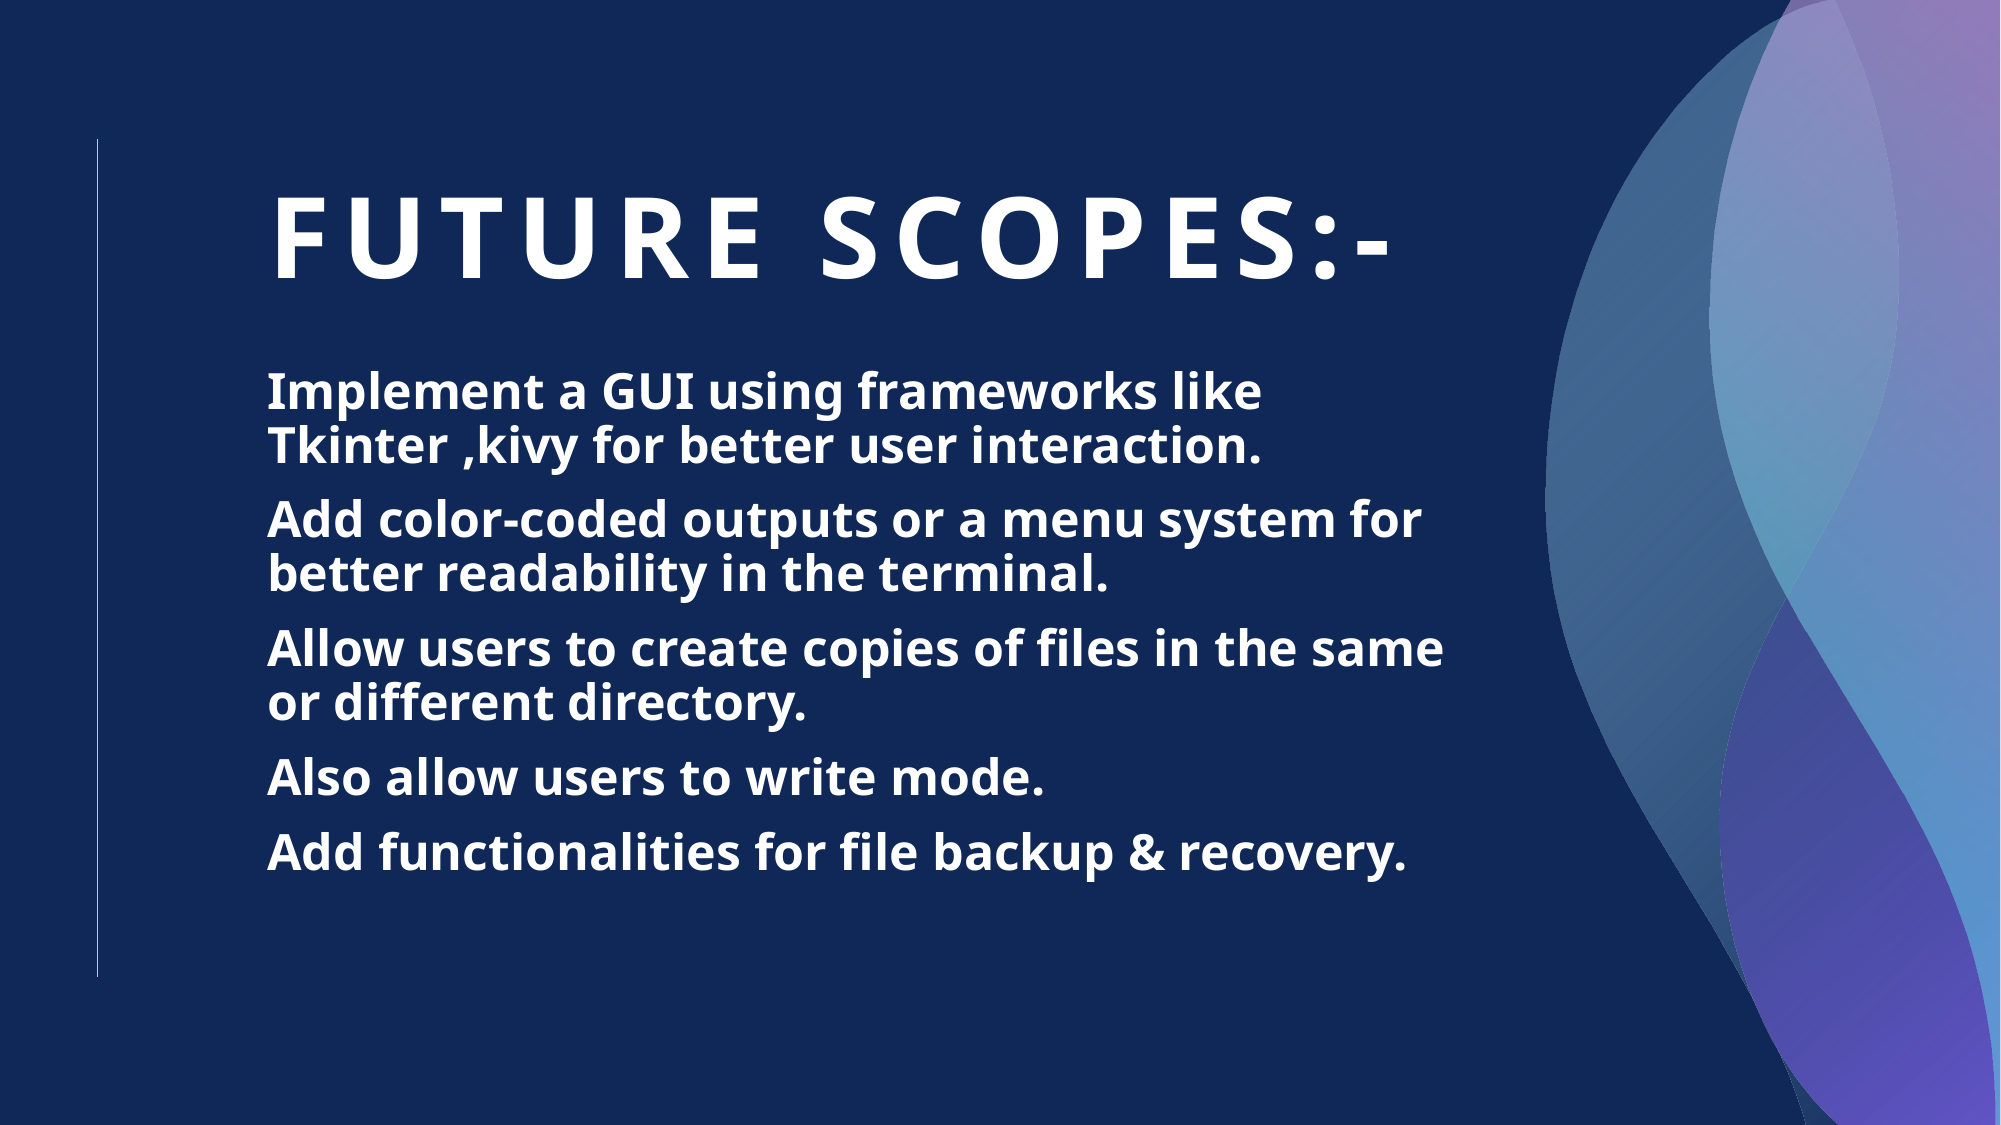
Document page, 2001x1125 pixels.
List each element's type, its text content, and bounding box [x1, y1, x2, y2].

list Implement a GUI using frameworks like Tkinter ,kivy for better user interaction. Add color-coded outputs or a menu system for better readability in the terminal. Allow users to create copies of files in the same or different directory. Also allow users to write mode. Add functionalities for file backup & recovery. [251, 358, 1523, 440]
title FUTURE SCOPES:- [253, 135, 1710, 311]
